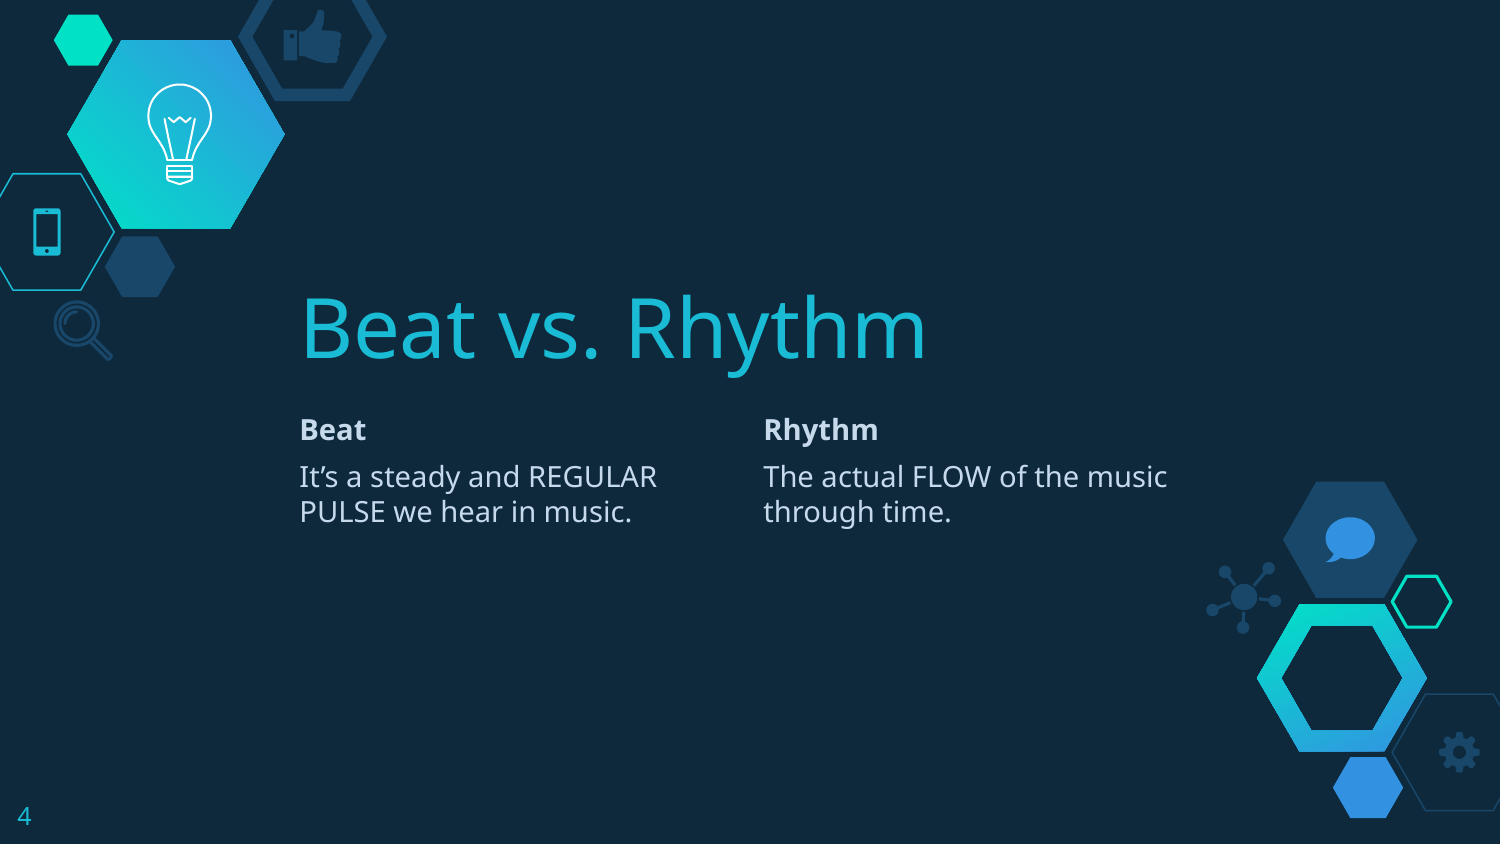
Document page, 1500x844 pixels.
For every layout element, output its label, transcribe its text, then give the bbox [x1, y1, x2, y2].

title Beat vs. Rhythm [284, 284, 1096, 391]
list Rhythm The actual FLOW of the music through time. [748, 396, 1186, 833]
slide_number 4 [2, 785, 93, 844]
list Beat It’s a steady and REGULAR PULSE we hear in music. [284, 396, 722, 833]
